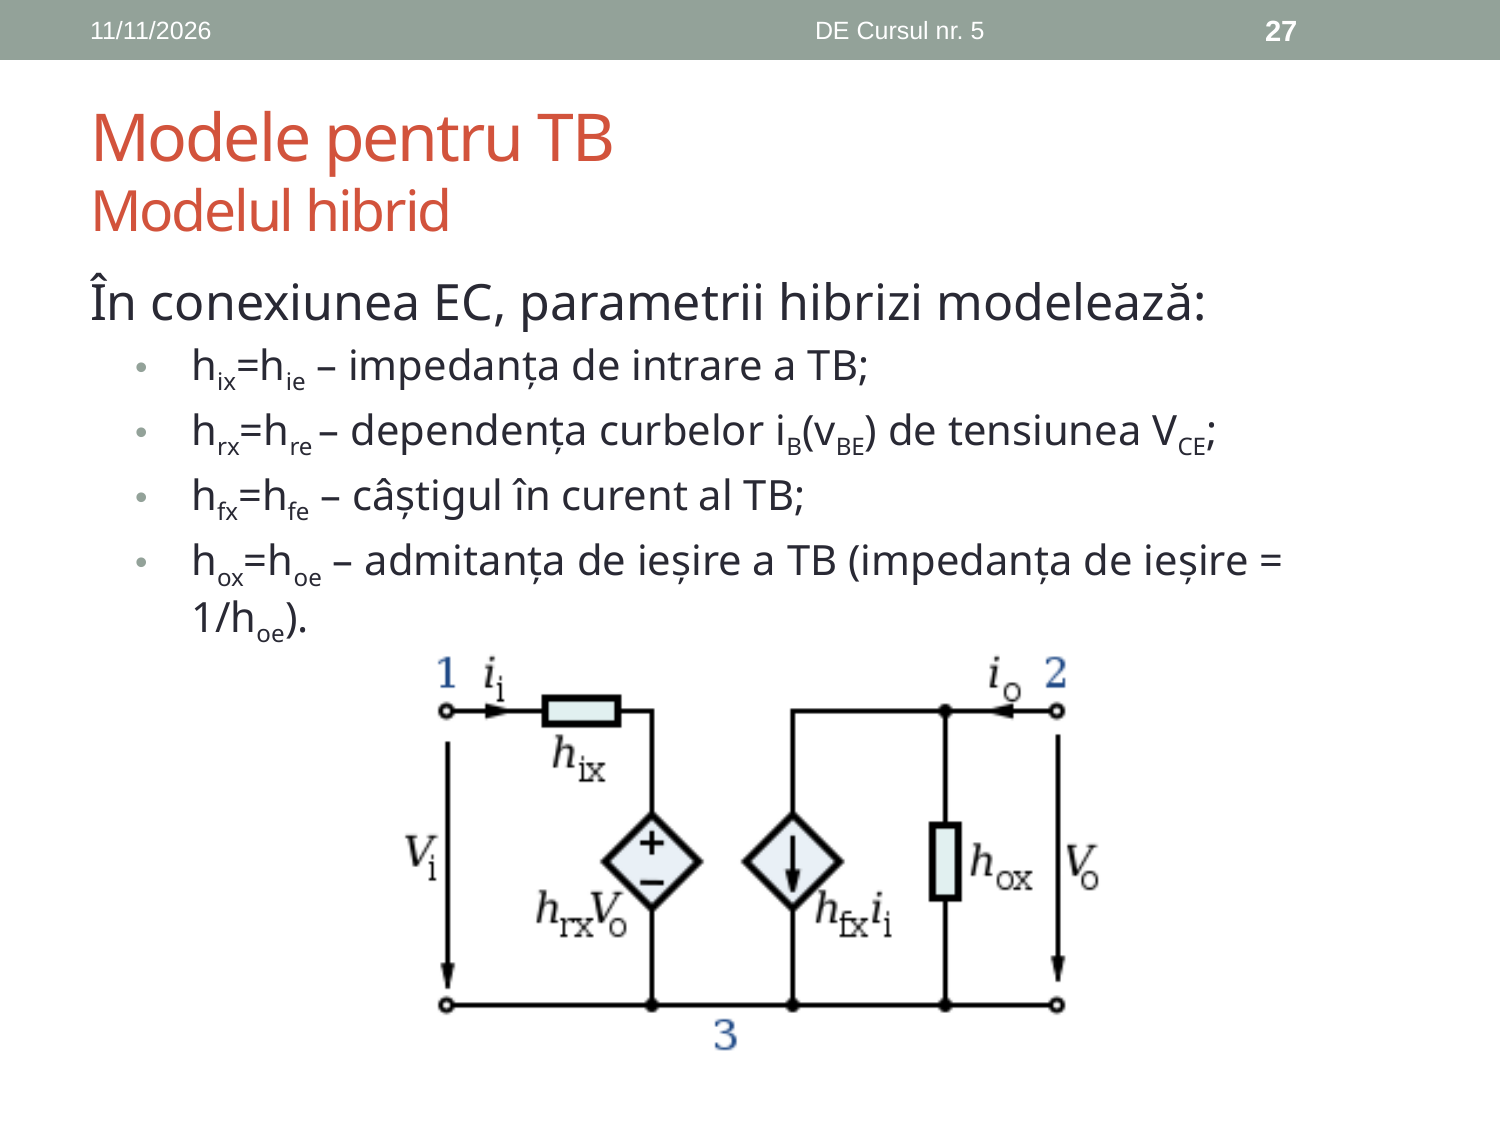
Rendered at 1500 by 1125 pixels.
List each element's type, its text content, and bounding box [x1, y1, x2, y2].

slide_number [75, 3, 550, 57]
title Modele pentru TB Modelul hibrid [75, 87, 1425, 250]
footer DE Cursul nr. 5 [562, 3, 1238, 57]
slide_number 27 [1250, 3, 1425, 57]
picture [385, 627, 1115, 1067]
list În conexiunea EC, parametrii hibrizi modelează: hix=hie – impedanța de intrare a TB; hrx=hre – dependența curbelor iB(vBE) de tensiunea VCE; hfx=hfe – câştigul în curent al TB; hox=hoe – admitanța de ieşire a TB (impedanța de ieşire = 1/hoe). [75, 262, 1425, 1063]
